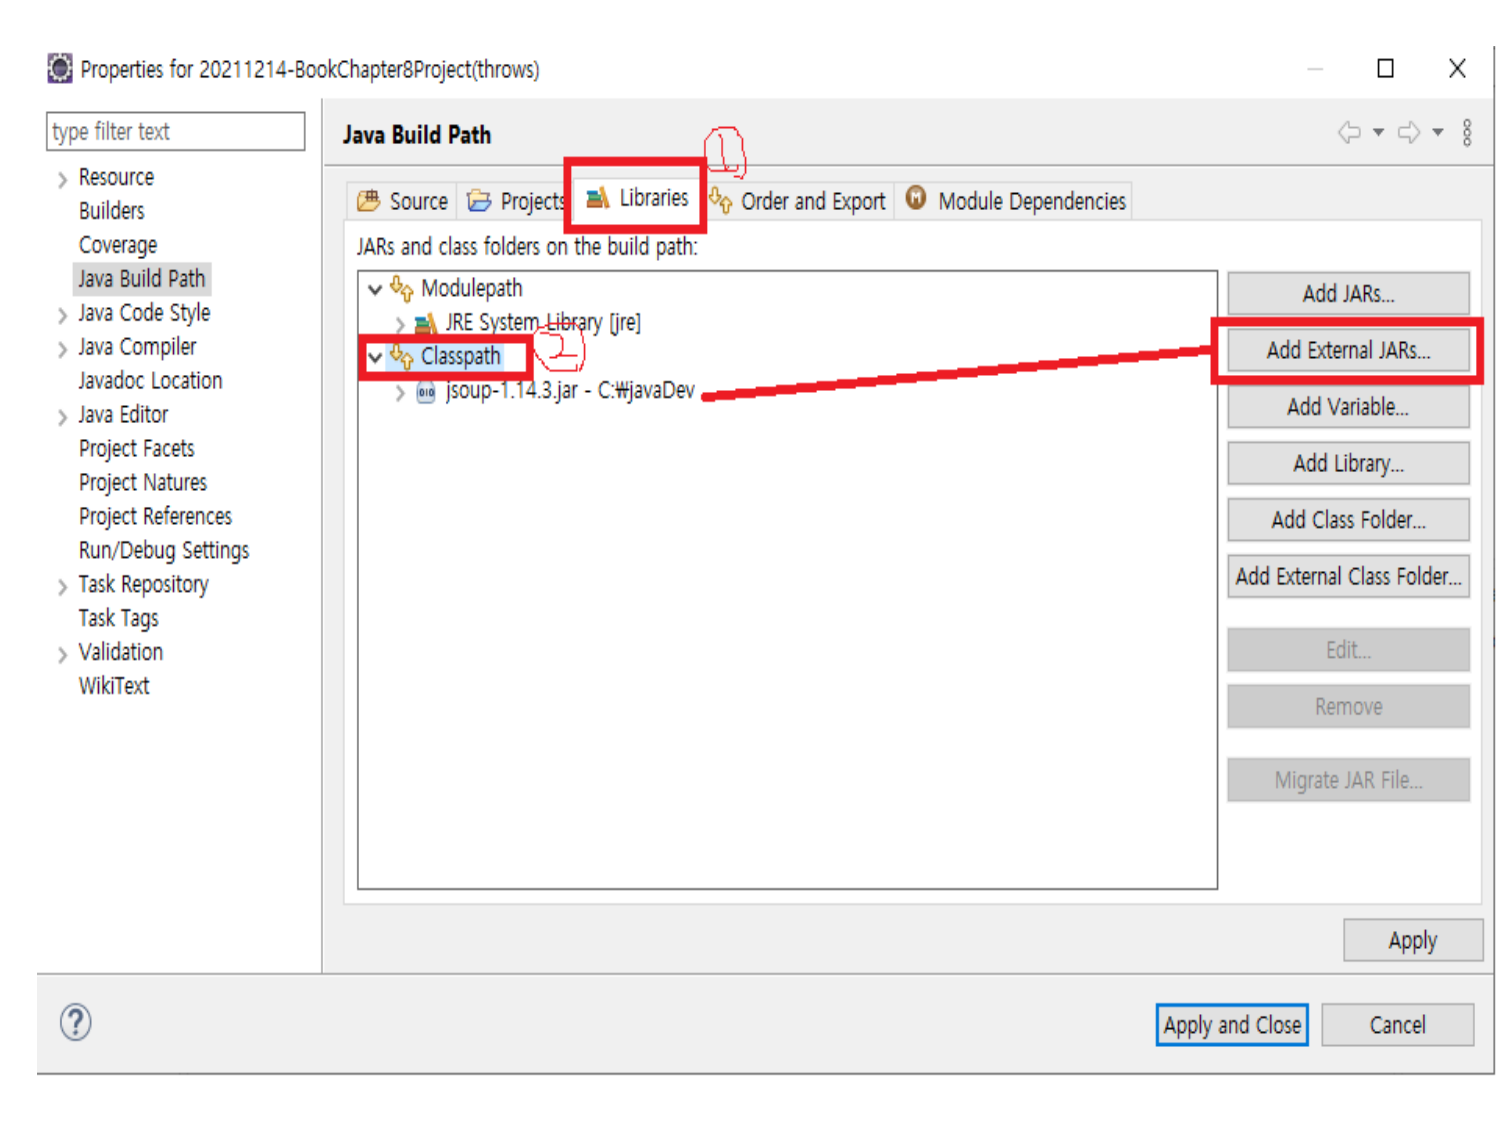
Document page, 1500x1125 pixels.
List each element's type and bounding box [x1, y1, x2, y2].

picture [37, 46, 1500, 1079]
